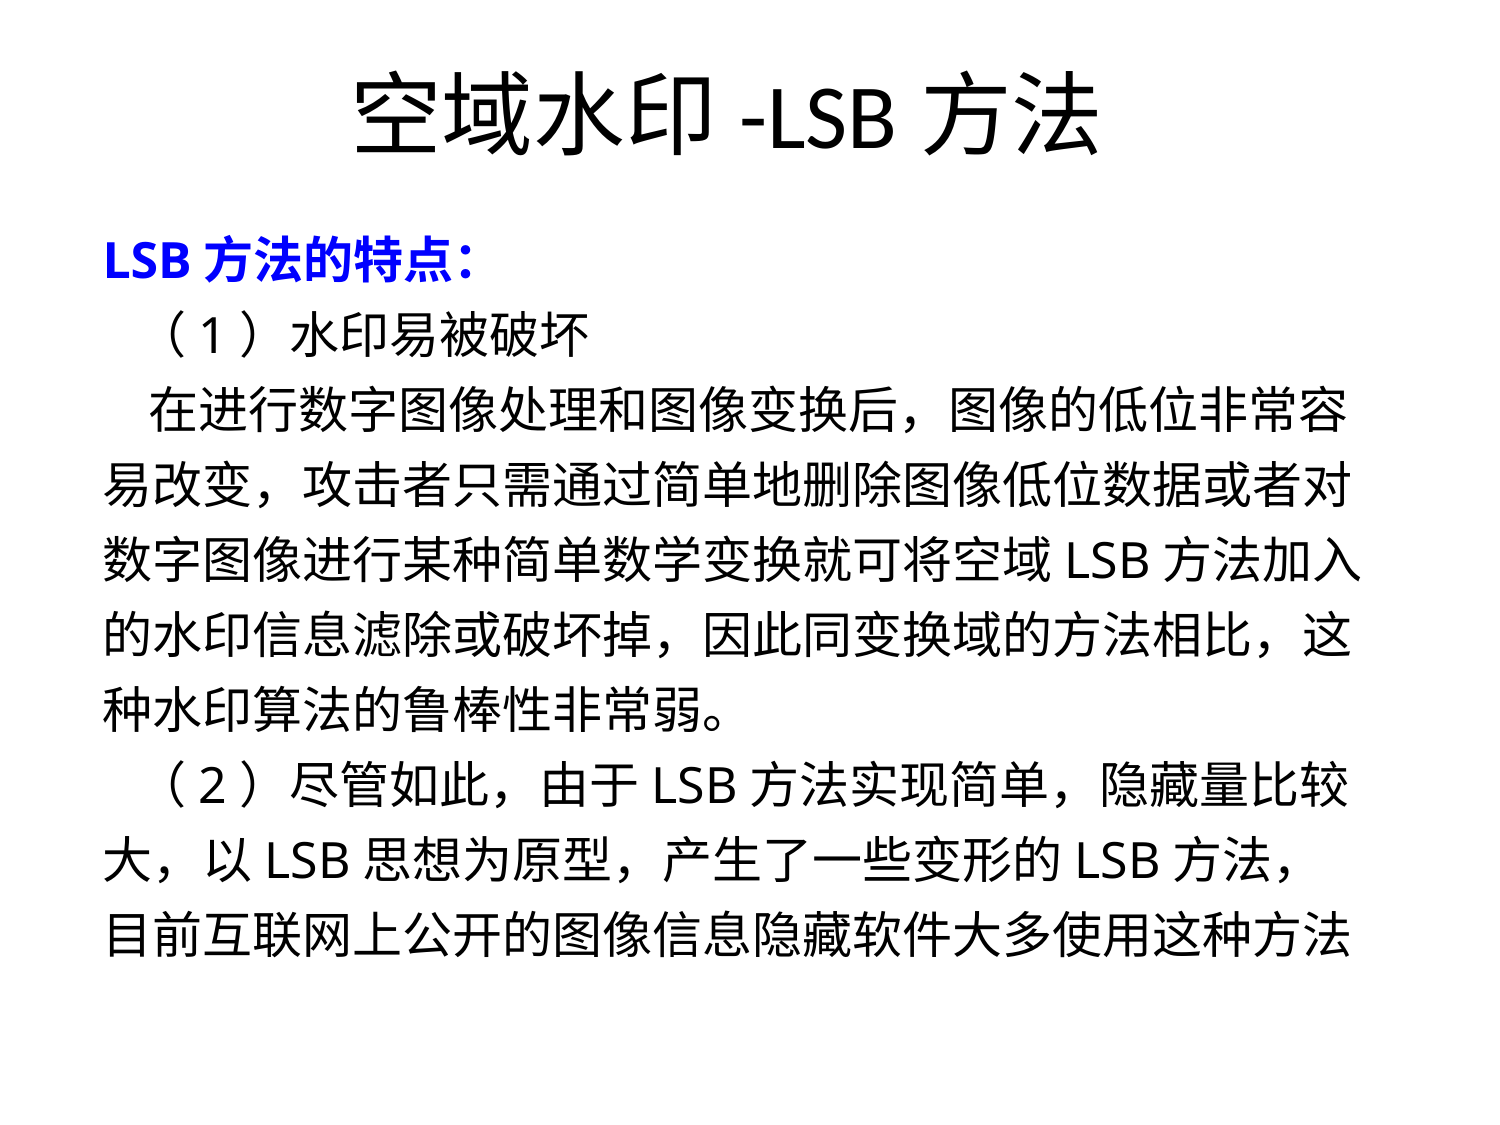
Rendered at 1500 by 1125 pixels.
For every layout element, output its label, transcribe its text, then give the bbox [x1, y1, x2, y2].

title 空域水印-LSB方法 [87, 41, 1367, 182]
text_box LSB方法的特点： （1）水印易被破坏 在进行数字图像处理和图像变换后，图像的低位非常容易改变，攻击者只需通过简单地删除图像低位数据或者对数字图像进行某种简单数学变换就可将空域LSB方法加入的水印信息滤除或破坏掉，因此同变换域的方法相比，这种水印算法的鲁棒性非常弱。 （2）尽管如此，由于LSB方法实现简单，隐藏量比较大，以LSB思想为原型，产生了一些变形的LSB方法，目前互联网上公开的图像信息隐藏软件大多使用这种方法 [87, 206, 1388, 972]
